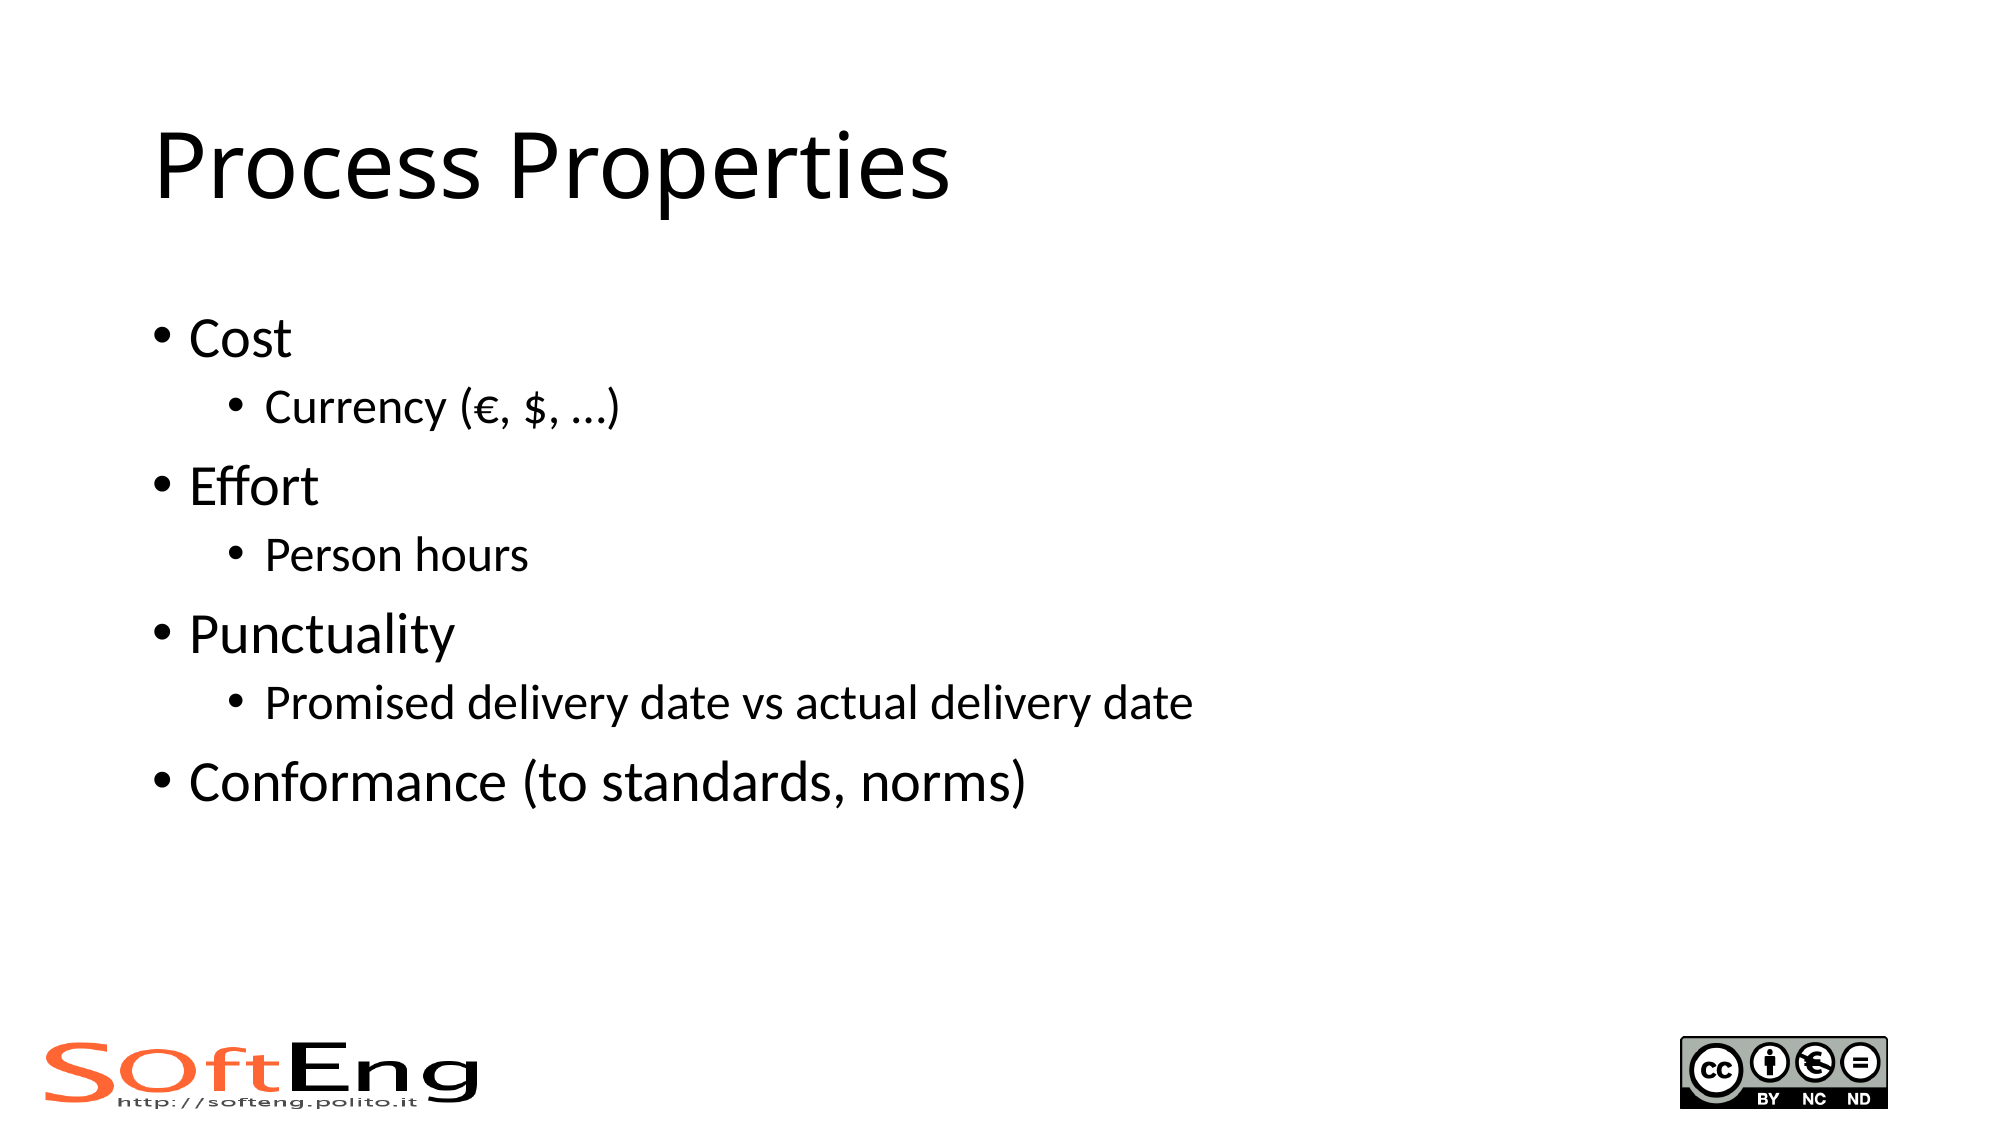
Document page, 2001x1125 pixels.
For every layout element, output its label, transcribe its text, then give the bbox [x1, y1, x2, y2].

picture [1680, 1036, 1888, 1109]
title Process Properties [137, 59, 1822, 278]
picture [37, 1026, 488, 1119]
list Cost Currency (€, $, …) Effort Person hours Punctuality Promised delivery date vs actual delivery date Conformance (to standards, norms) [137, 299, 1822, 1014]
